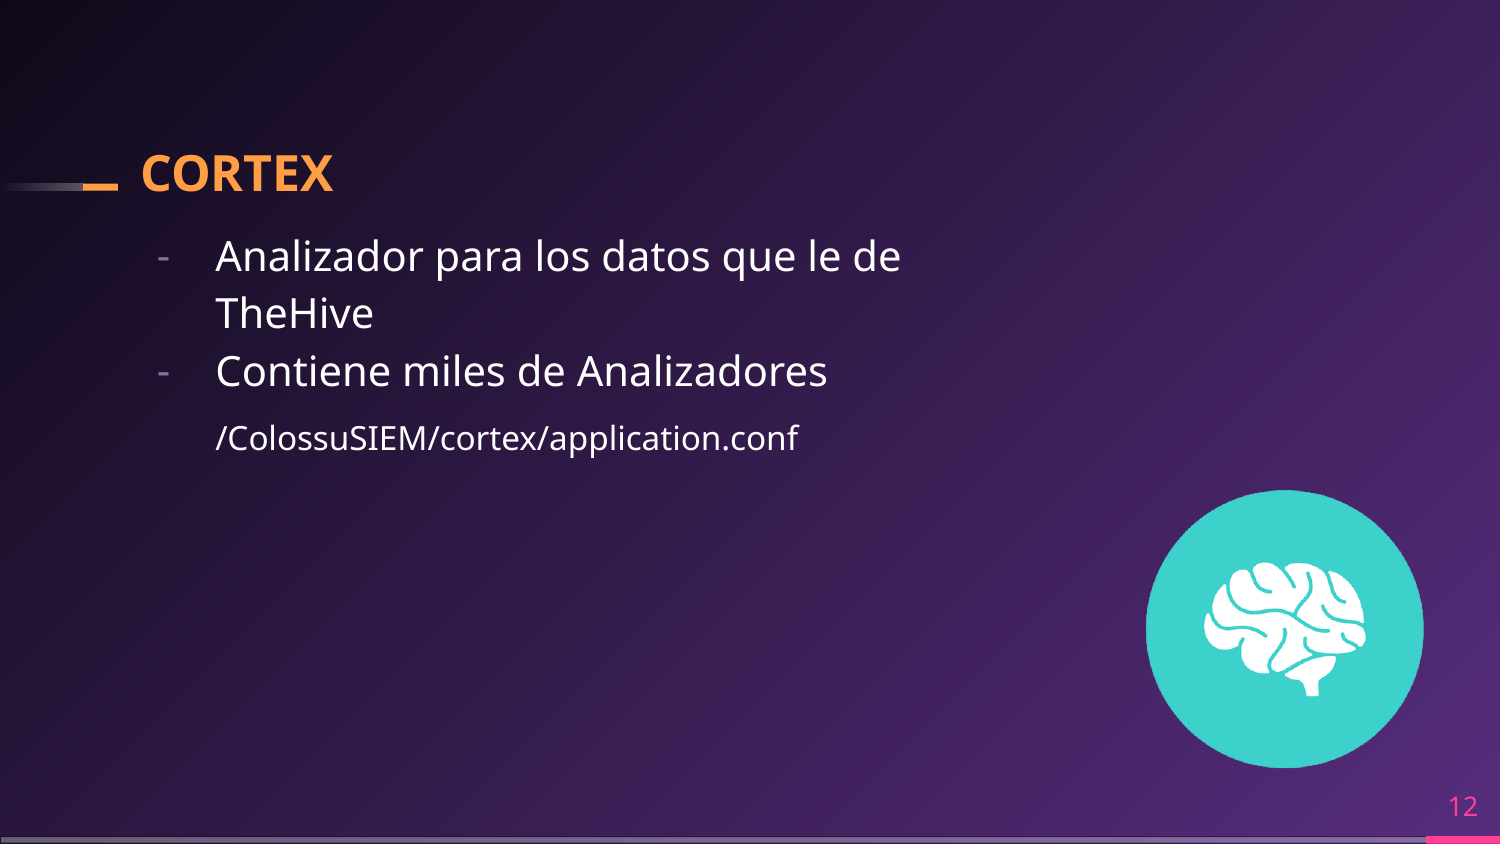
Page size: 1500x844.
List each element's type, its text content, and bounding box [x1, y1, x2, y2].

list Analizador para los datos que le de TheHive Contiene miles de Analizadores /ColossuSIEM/cortex/application.conf [140, 222, 1011, 720]
slide_number ‹#› [1426, 779, 1500, 837]
picture [1142, 479, 1427, 780]
title CORTEX [140, 137, 1011, 203]
